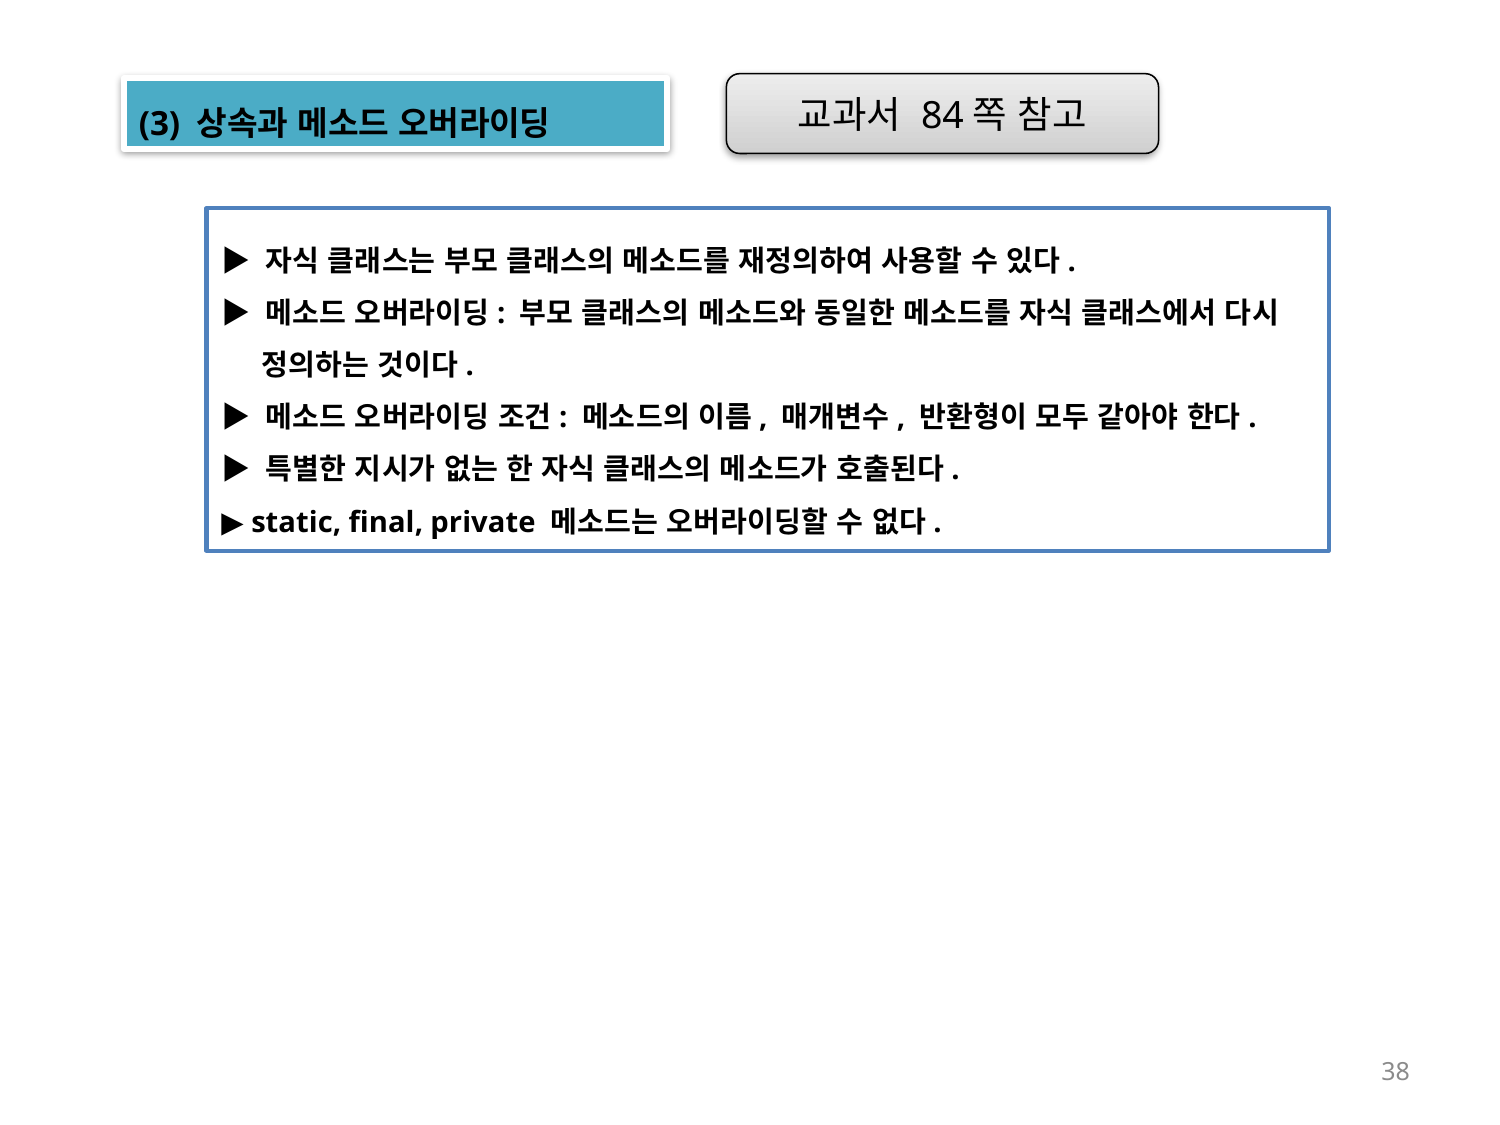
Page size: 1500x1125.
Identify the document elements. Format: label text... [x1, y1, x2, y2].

text_box (3) 상속과 메소드 오버라이딩 [121, 75, 670, 152]
text_box 교과서 84쪽 참고 [725, 72, 1160, 155]
text_box ▶ 자식 클래스는 부모 클래스의 메소드를 재정의하여 사용할 수 있다. ▶ 메소드 오버라이딩: 부모 클래스의 메소드와 동일한 메소드를 자식 클래스에서 다시 정의하는 것이다. ▶ 메소드 오버라이딩 조건: 메소드의 이름, 매개변수, 반환형이 모두 같아야 한다. ▶ 특별한 지시가 없는 한 자식 클래스의 메소드가 호출된다. ▶ static, final, private 메소드는 오버라이딩할 수 없다. [204, 206, 1331, 553]
slide_number 38 [1074, 1042, 1425, 1103]
